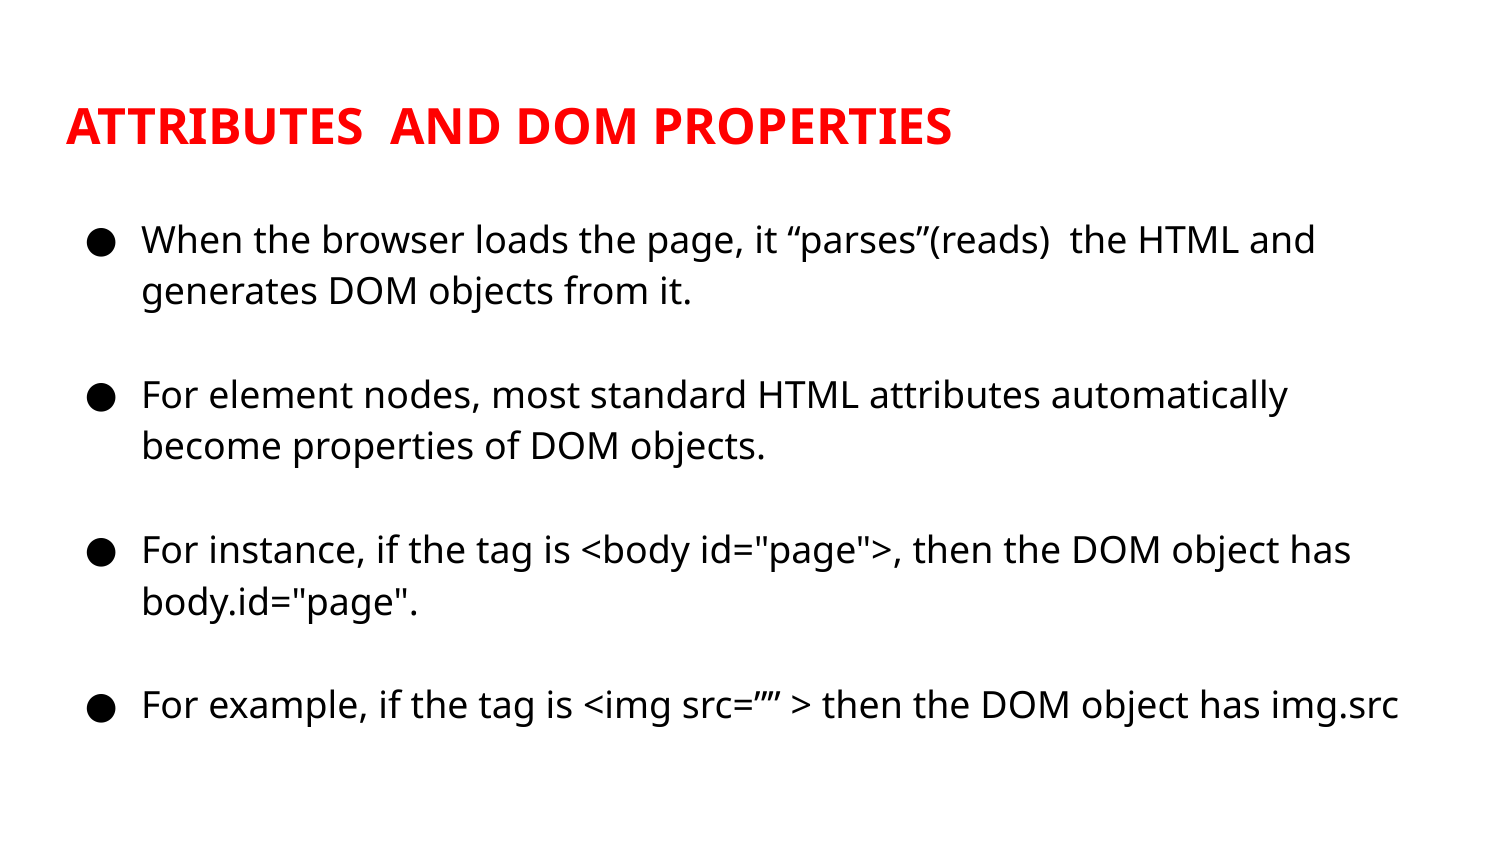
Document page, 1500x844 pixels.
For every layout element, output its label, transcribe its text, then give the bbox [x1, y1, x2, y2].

title ATTRIBUTES AND DOM PROPERTIES [51, 49, 1449, 144]
list When the browser loads the page, it “parses”(reads) the HTML and generates DOM objects from it. For element nodes, most standard HTML attributes automatically become properties of DOM objects. For instance, if the tag is <body id="page">, then the DOM object has body.id="page". For example, if the tag is <img src=”” > then the DOM object has img.src [51, 193, 1449, 820]
